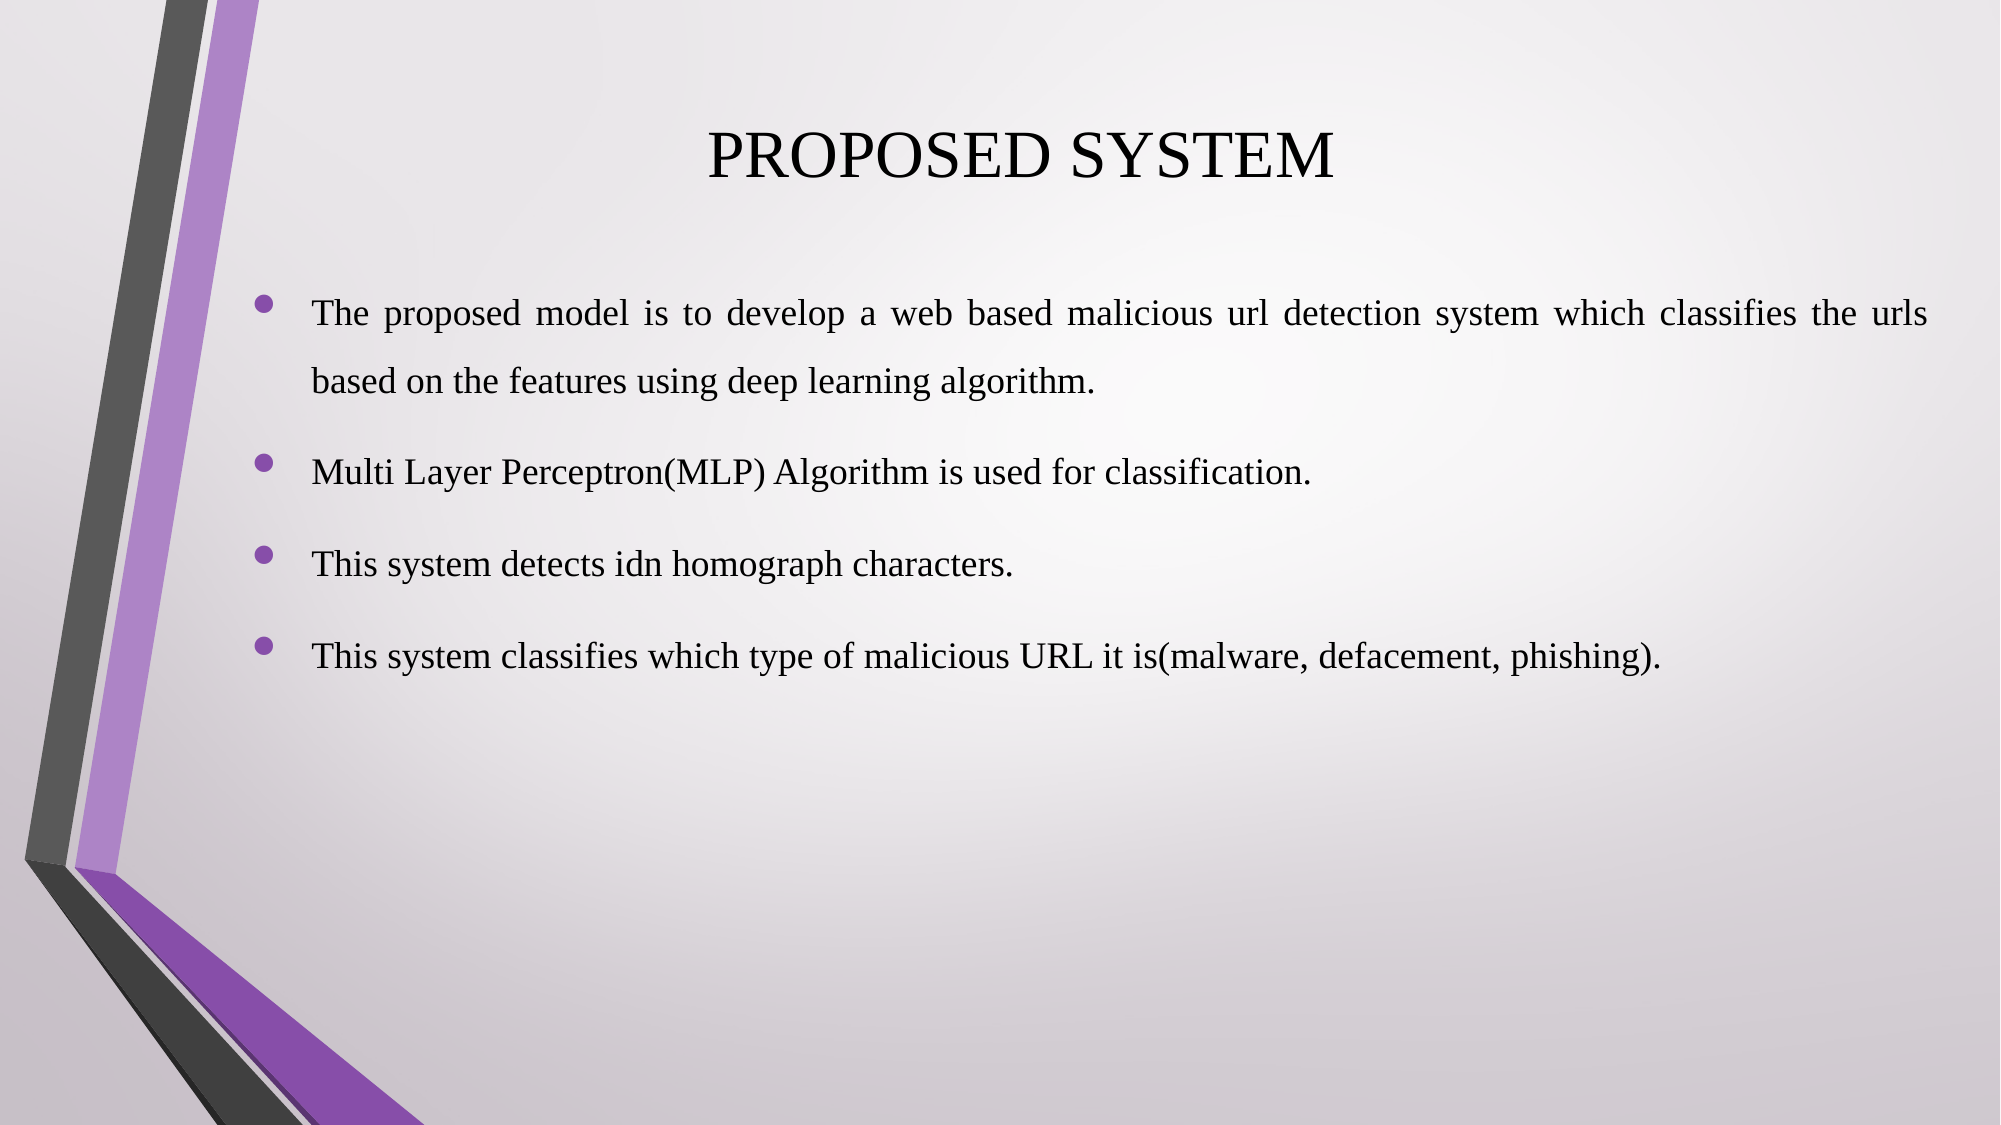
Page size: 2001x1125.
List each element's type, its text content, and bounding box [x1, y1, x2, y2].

title PROPOSED SYSTEM [239, 102, 1803, 150]
list The proposed model is to develop a web based malicious url detection system which classifies the urls based on the features using deep learning algorithm. Multi Layer Perceptron(MLP) Algorithm is used for classification. This system detects idn homograph characters. This system classifies which type of malicious URL it is(malware, defacement, phishing). [239, 150, 1946, 969]
